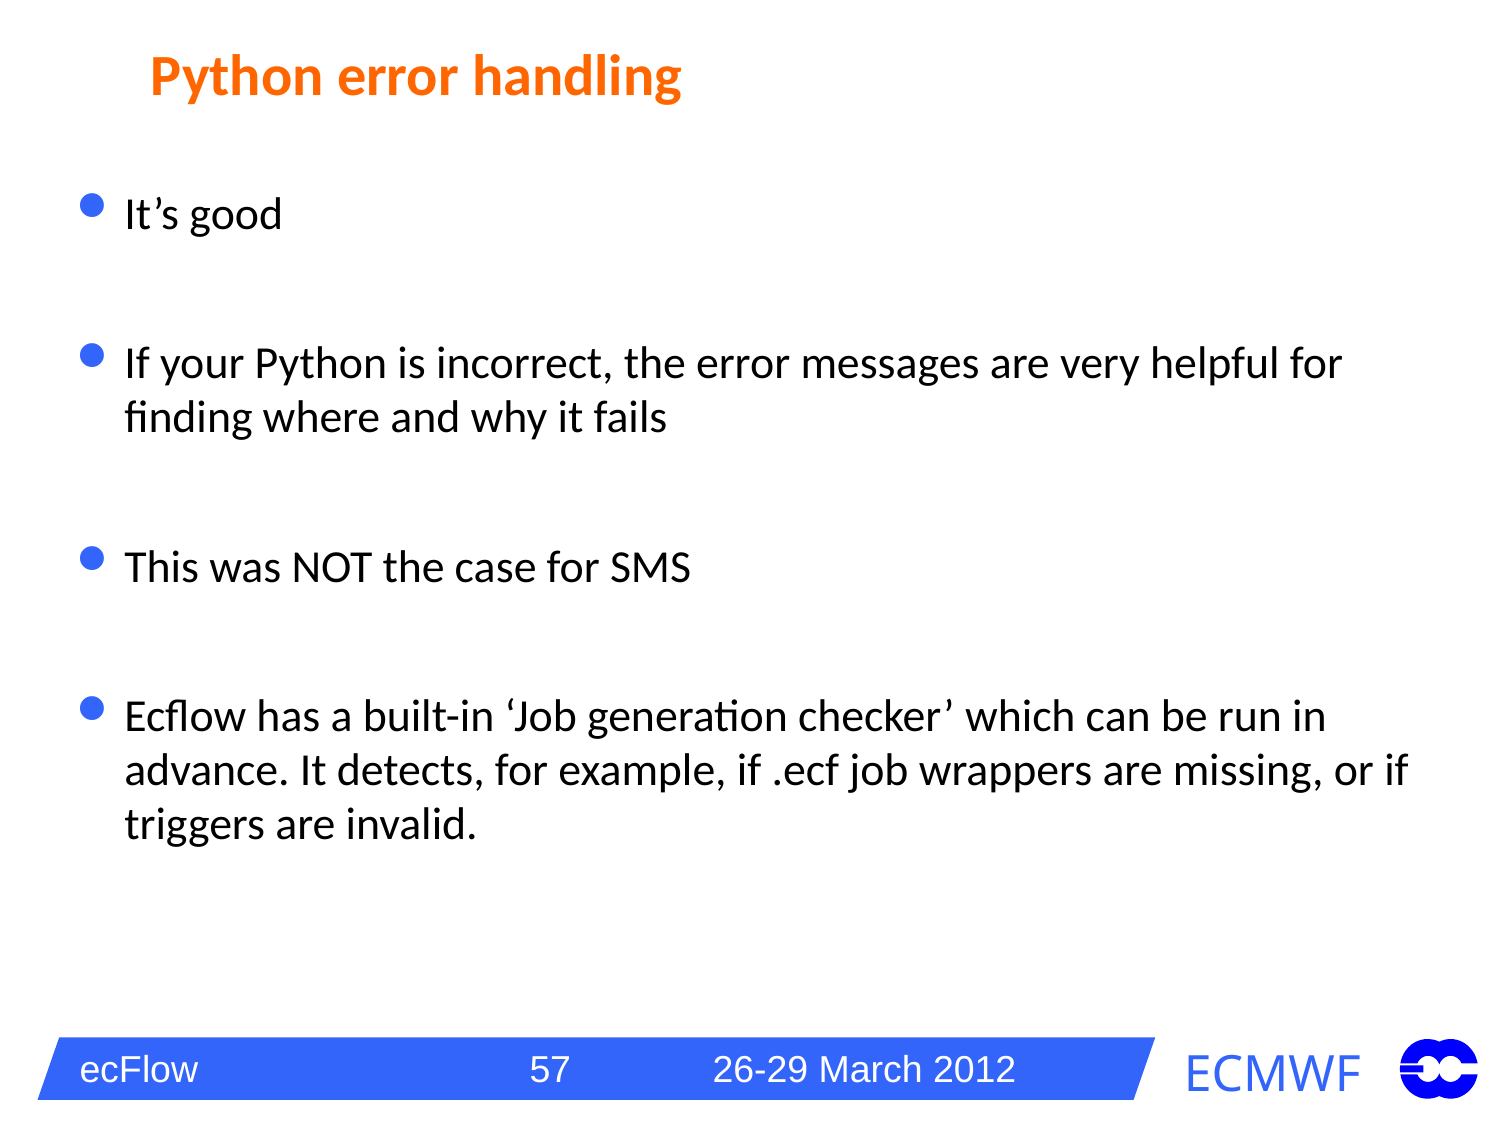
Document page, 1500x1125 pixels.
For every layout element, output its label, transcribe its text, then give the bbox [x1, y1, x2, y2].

title Python error handling [135, 14, 1411, 138]
list It’s good If your Python is incorrect, the error messages are very helpful for finding where and why it fails This was NOT the case for SMS Ecflow has a built-in ‘Job generation checker’ which can be run in advance. It detects, for example, if .ecf job wrappers are missing, or if triggers are invalid. [76, 184, 1427, 1022]
